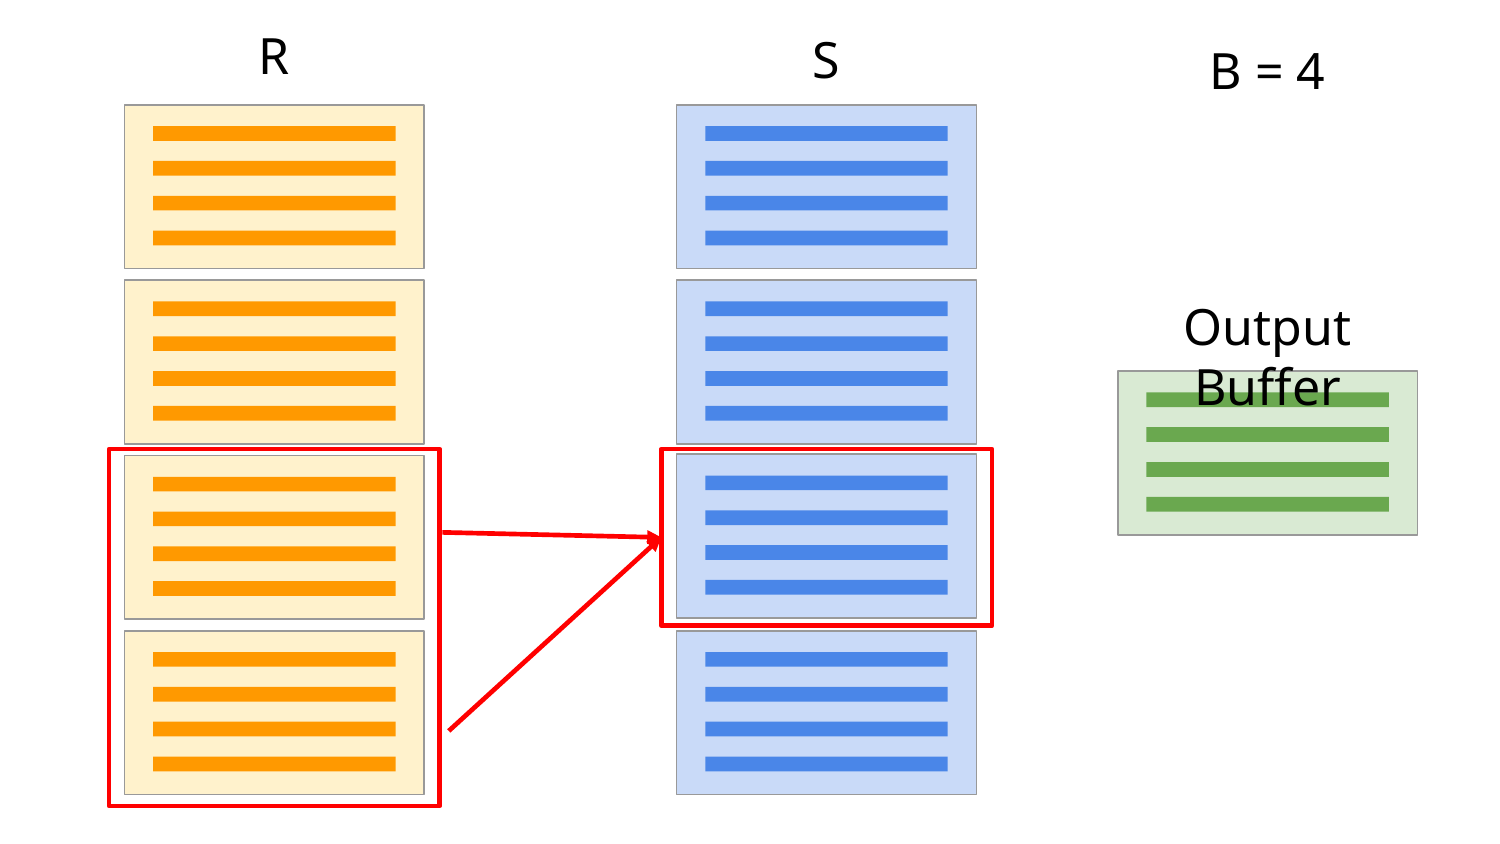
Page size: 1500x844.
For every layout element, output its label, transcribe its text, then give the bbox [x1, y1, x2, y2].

text_box [705, 371, 948, 386]
text_box [124, 104, 425, 269]
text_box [442, 532, 662, 538]
text_box [153, 405, 396, 421]
text_box [1146, 496, 1389, 512]
text_box [705, 160, 948, 176]
text_box [705, 652, 948, 667]
text_box [1117, 371, 1418, 535]
text_box [153, 195, 396, 211]
text_box [705, 301, 948, 317]
text_box [109, 449, 440, 806]
text_box [661, 449, 992, 626]
text_box [676, 630, 977, 795]
text_box [124, 280, 425, 444]
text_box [448, 537, 662, 732]
text_box [1146, 392, 1389, 408]
text_box [676, 280, 977, 444]
text_box [153, 336, 396, 351]
text_box [153, 126, 396, 141]
text_box [705, 336, 948, 351]
text_box [705, 756, 948, 772]
text_box S [676, 13, 977, 94]
text_box [153, 230, 396, 246]
text_box [1146, 462, 1389, 477]
text_box [705, 230, 948, 246]
text_box [705, 721, 948, 737]
text_box [676, 104, 977, 269]
text_box [153, 301, 396, 317]
text_box [705, 126, 948, 141]
text_box [705, 686, 948, 702]
text_box [153, 160, 396, 176]
text_box [705, 195, 948, 211]
text_box R [124, 9, 425, 91]
text_box [153, 371, 396, 386]
text_box [1146, 427, 1389, 442]
text_box [705, 405, 948, 421]
text_box B = 4 [1117, 24, 1418, 105]
text_box Output Buffer [1102, 280, 1434, 361]
